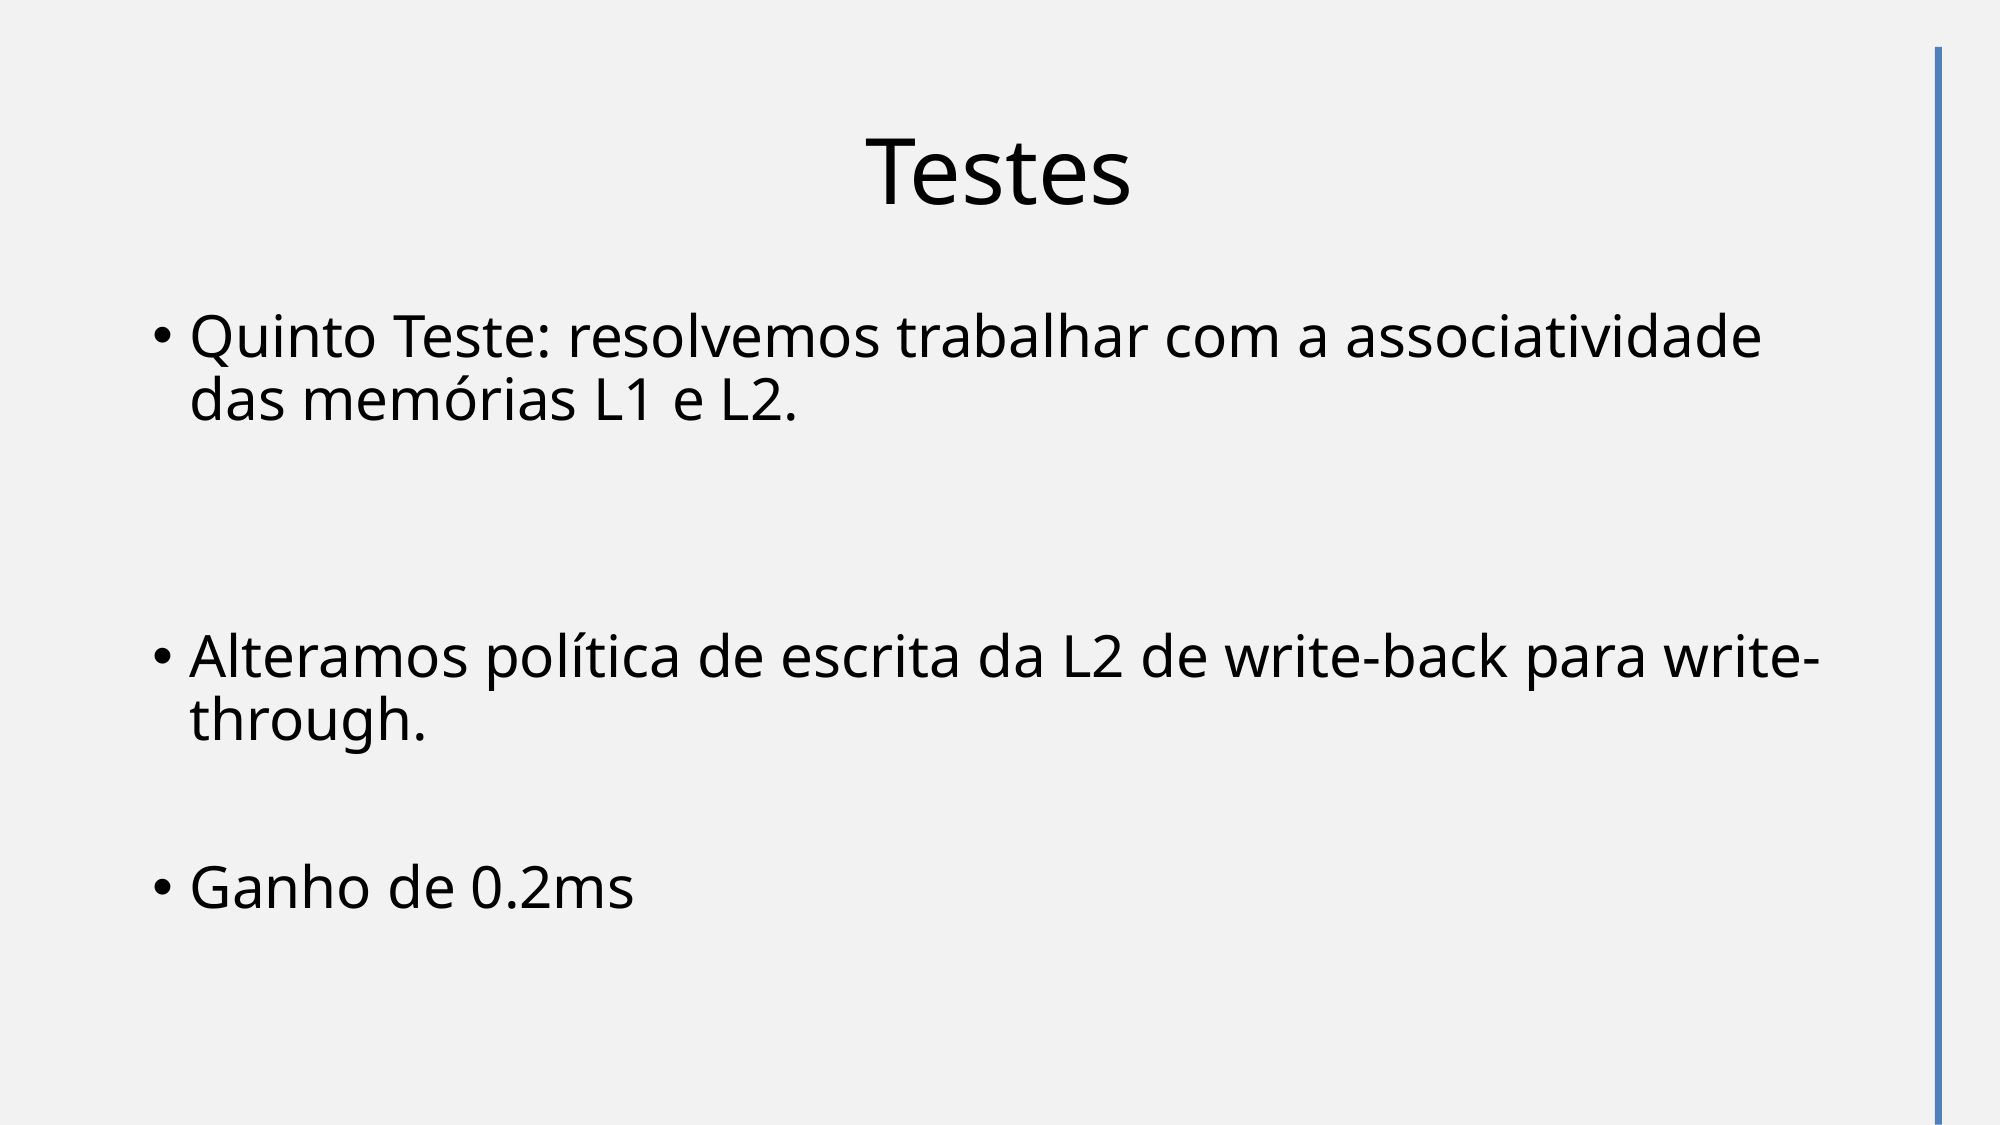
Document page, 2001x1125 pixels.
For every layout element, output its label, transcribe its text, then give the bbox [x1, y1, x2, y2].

text_box Testes [137, 59, 1863, 277]
text_box [1933, 45, 1944, 1125]
text_box Quinto Teste: resolvemos trabalhar com a associatividade das memórias L1 e L2. Alteramos política de escrita da L2 de write-back para write-through. Ganho de 0.2ms [137, 299, 1863, 1013]
